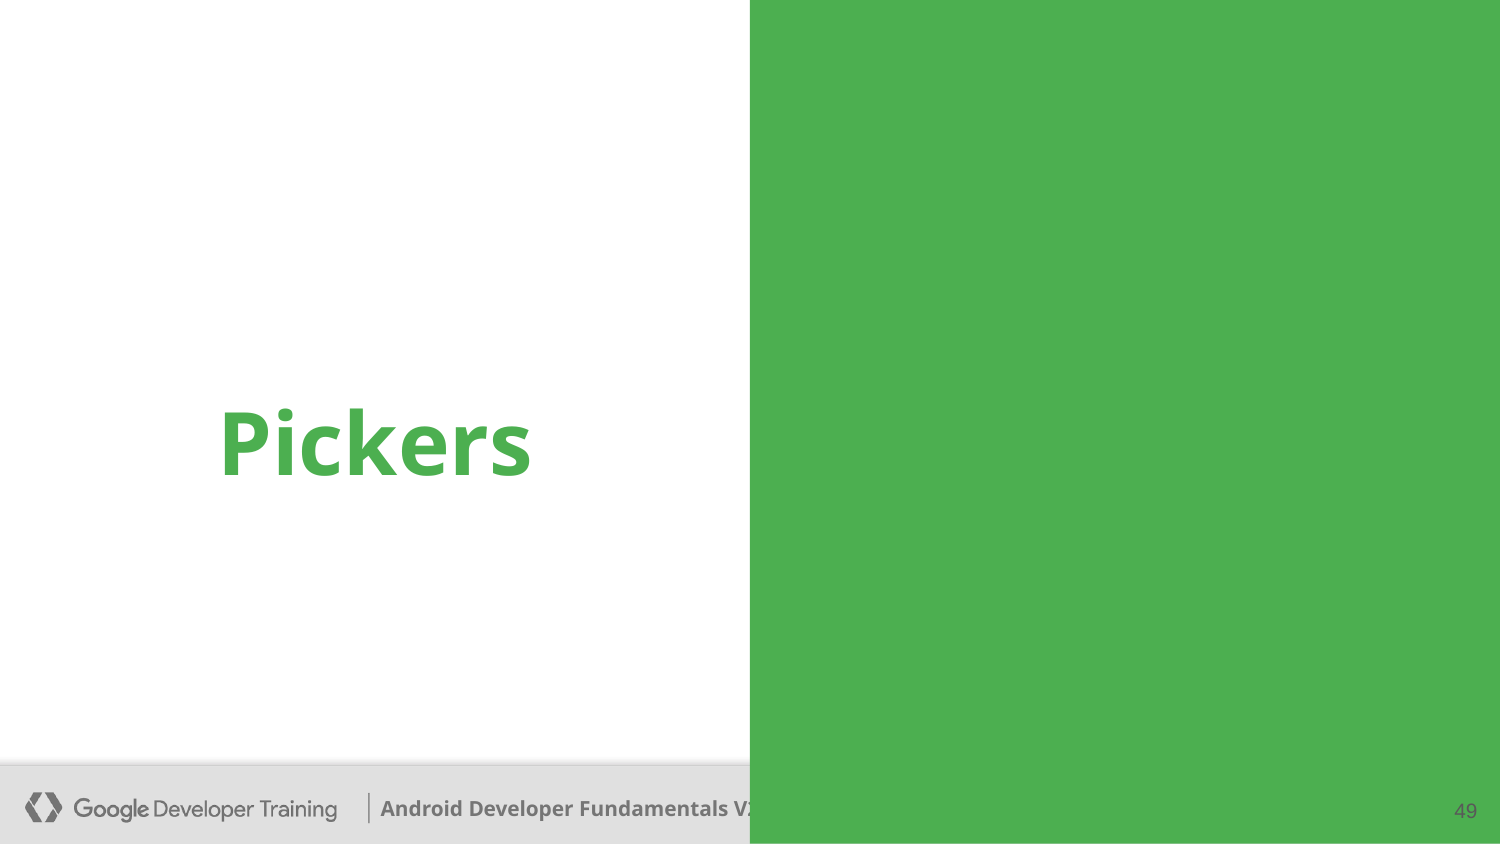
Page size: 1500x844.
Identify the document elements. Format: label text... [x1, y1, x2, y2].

picture [0, 0, 749, 844]
slide_number 49 [1402, 777, 1493, 842]
title Pickers [43, 264, 708, 508]
